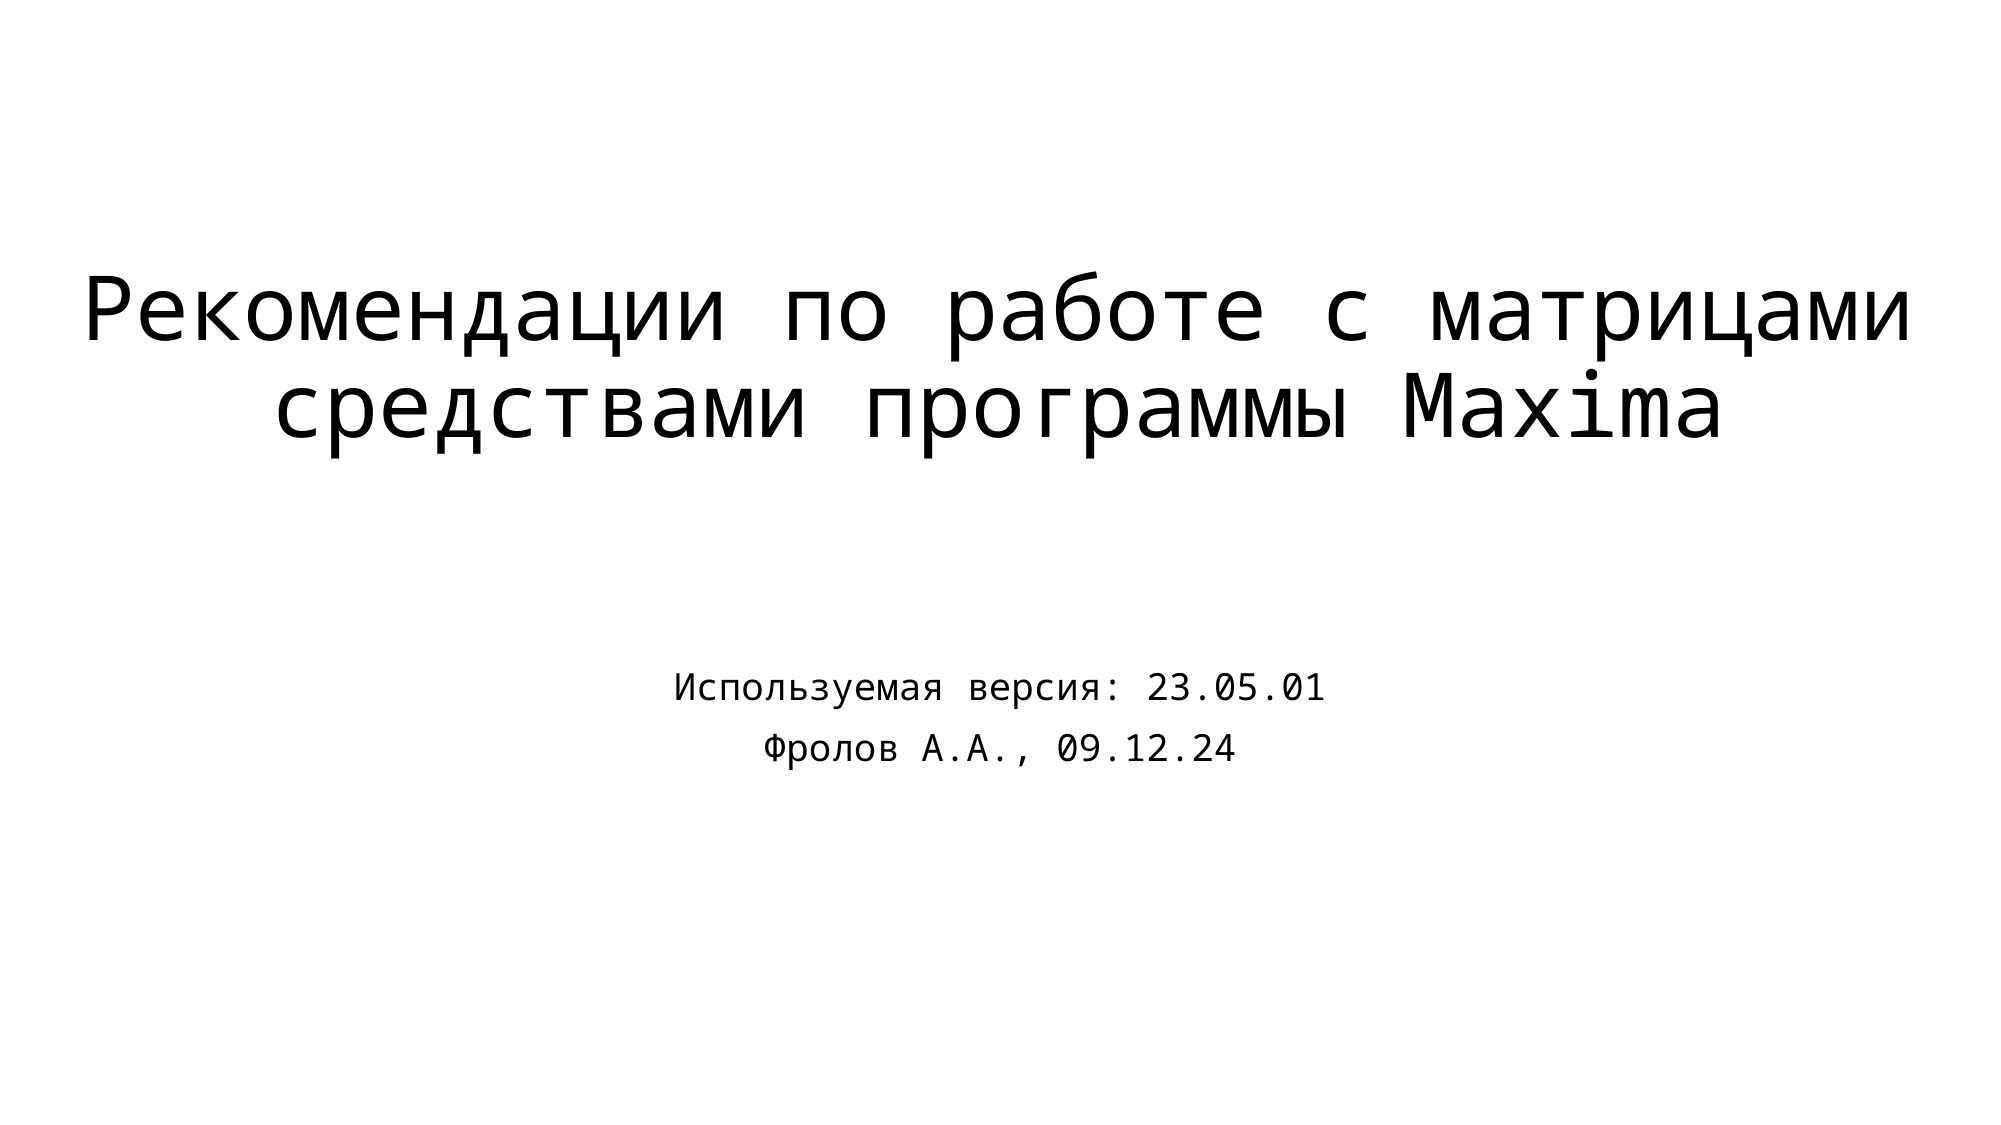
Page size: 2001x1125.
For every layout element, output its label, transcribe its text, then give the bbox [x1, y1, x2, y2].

subtitle Используемая версия: 23.05.01 Фролов А.А., 09.12.24 [249, 660, 1750, 798]
title Рекомендации по работе с матрицами средствами программы Maxima [0, 254, 2000, 465]
